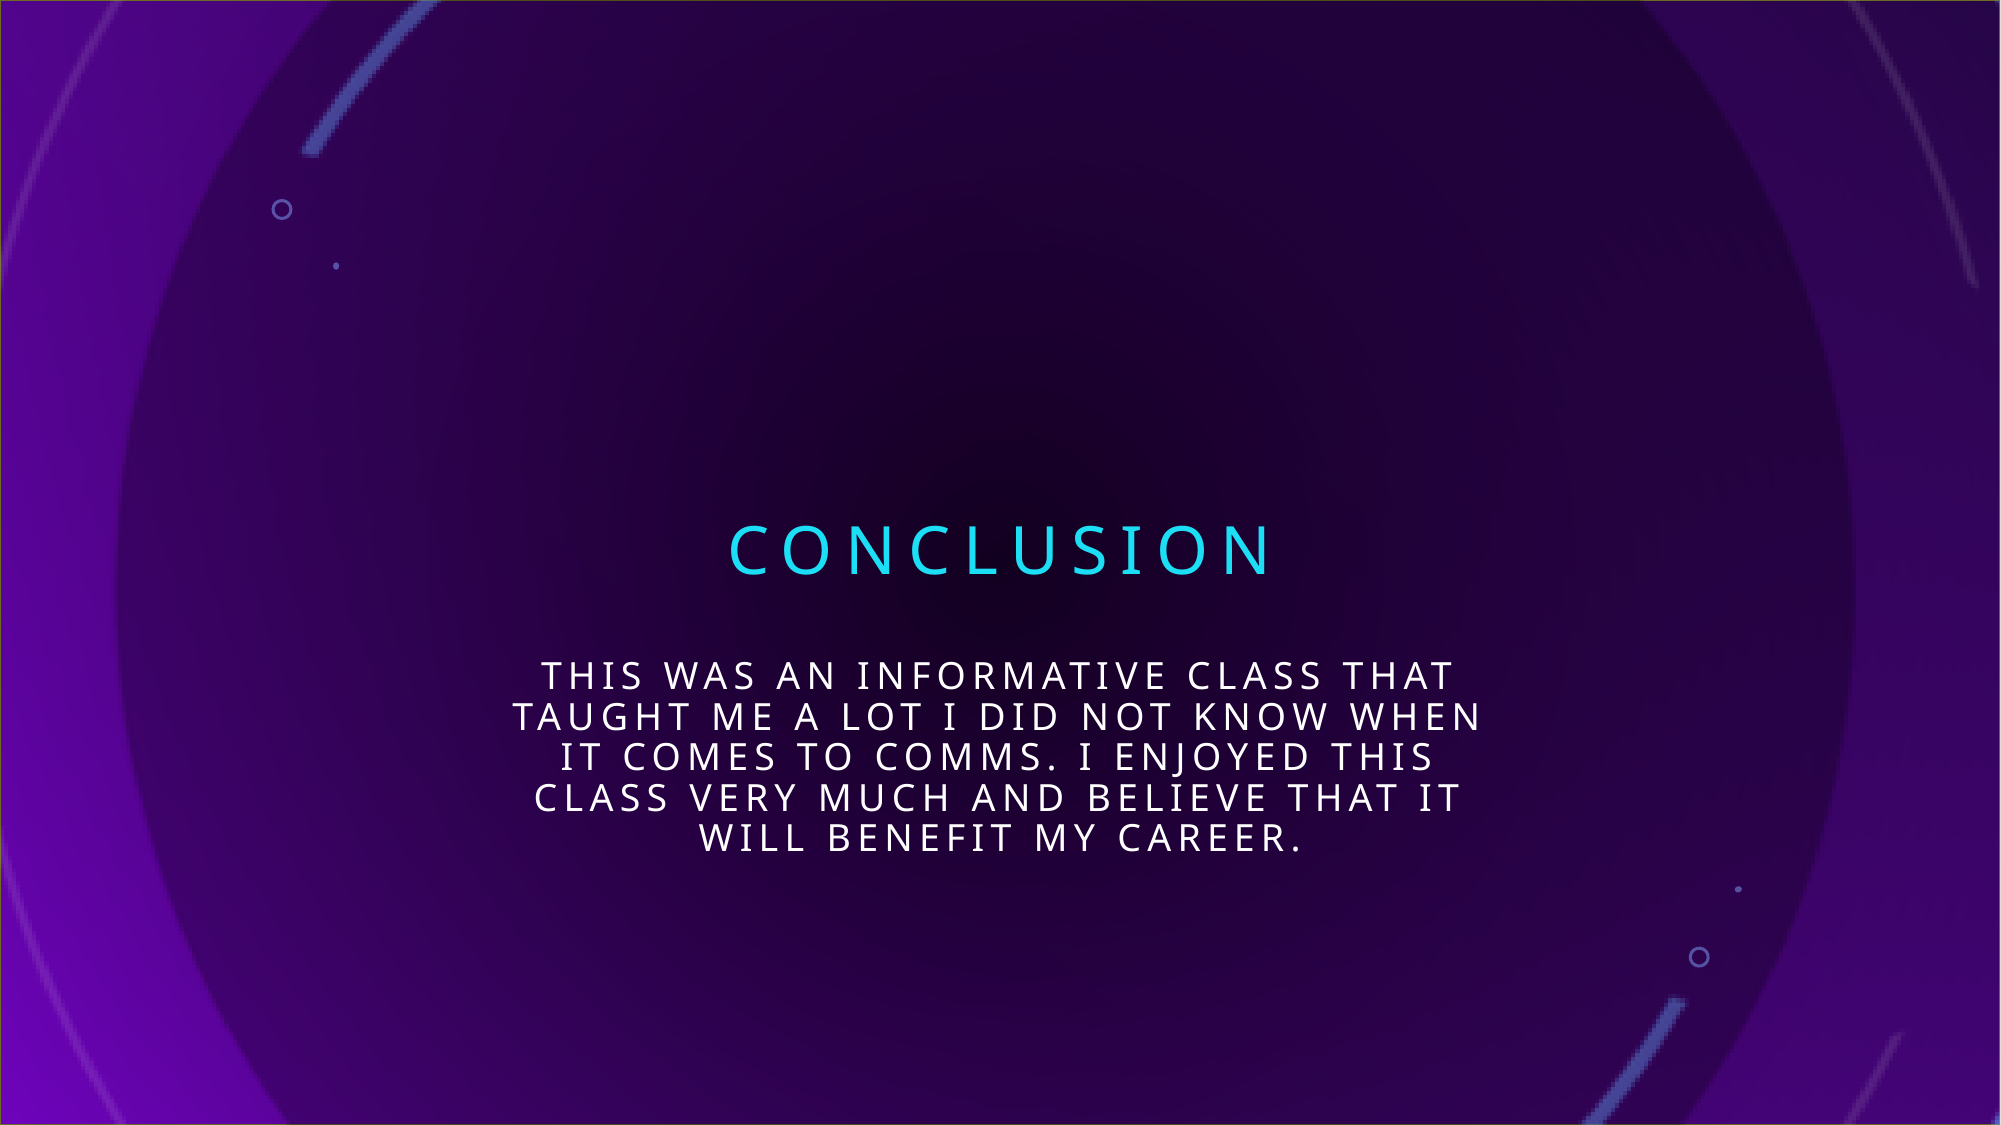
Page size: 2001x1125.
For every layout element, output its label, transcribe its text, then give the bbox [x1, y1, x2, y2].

title conclusion [481, 43, 1519, 597]
picture [0, 0, 2000, 1125]
subtitle This was an informative class that taught me a lot I did not know when it comes to comms. I enjoyed this class very much and believe that it will benefit my career. [481, 649, 1519, 1086]
